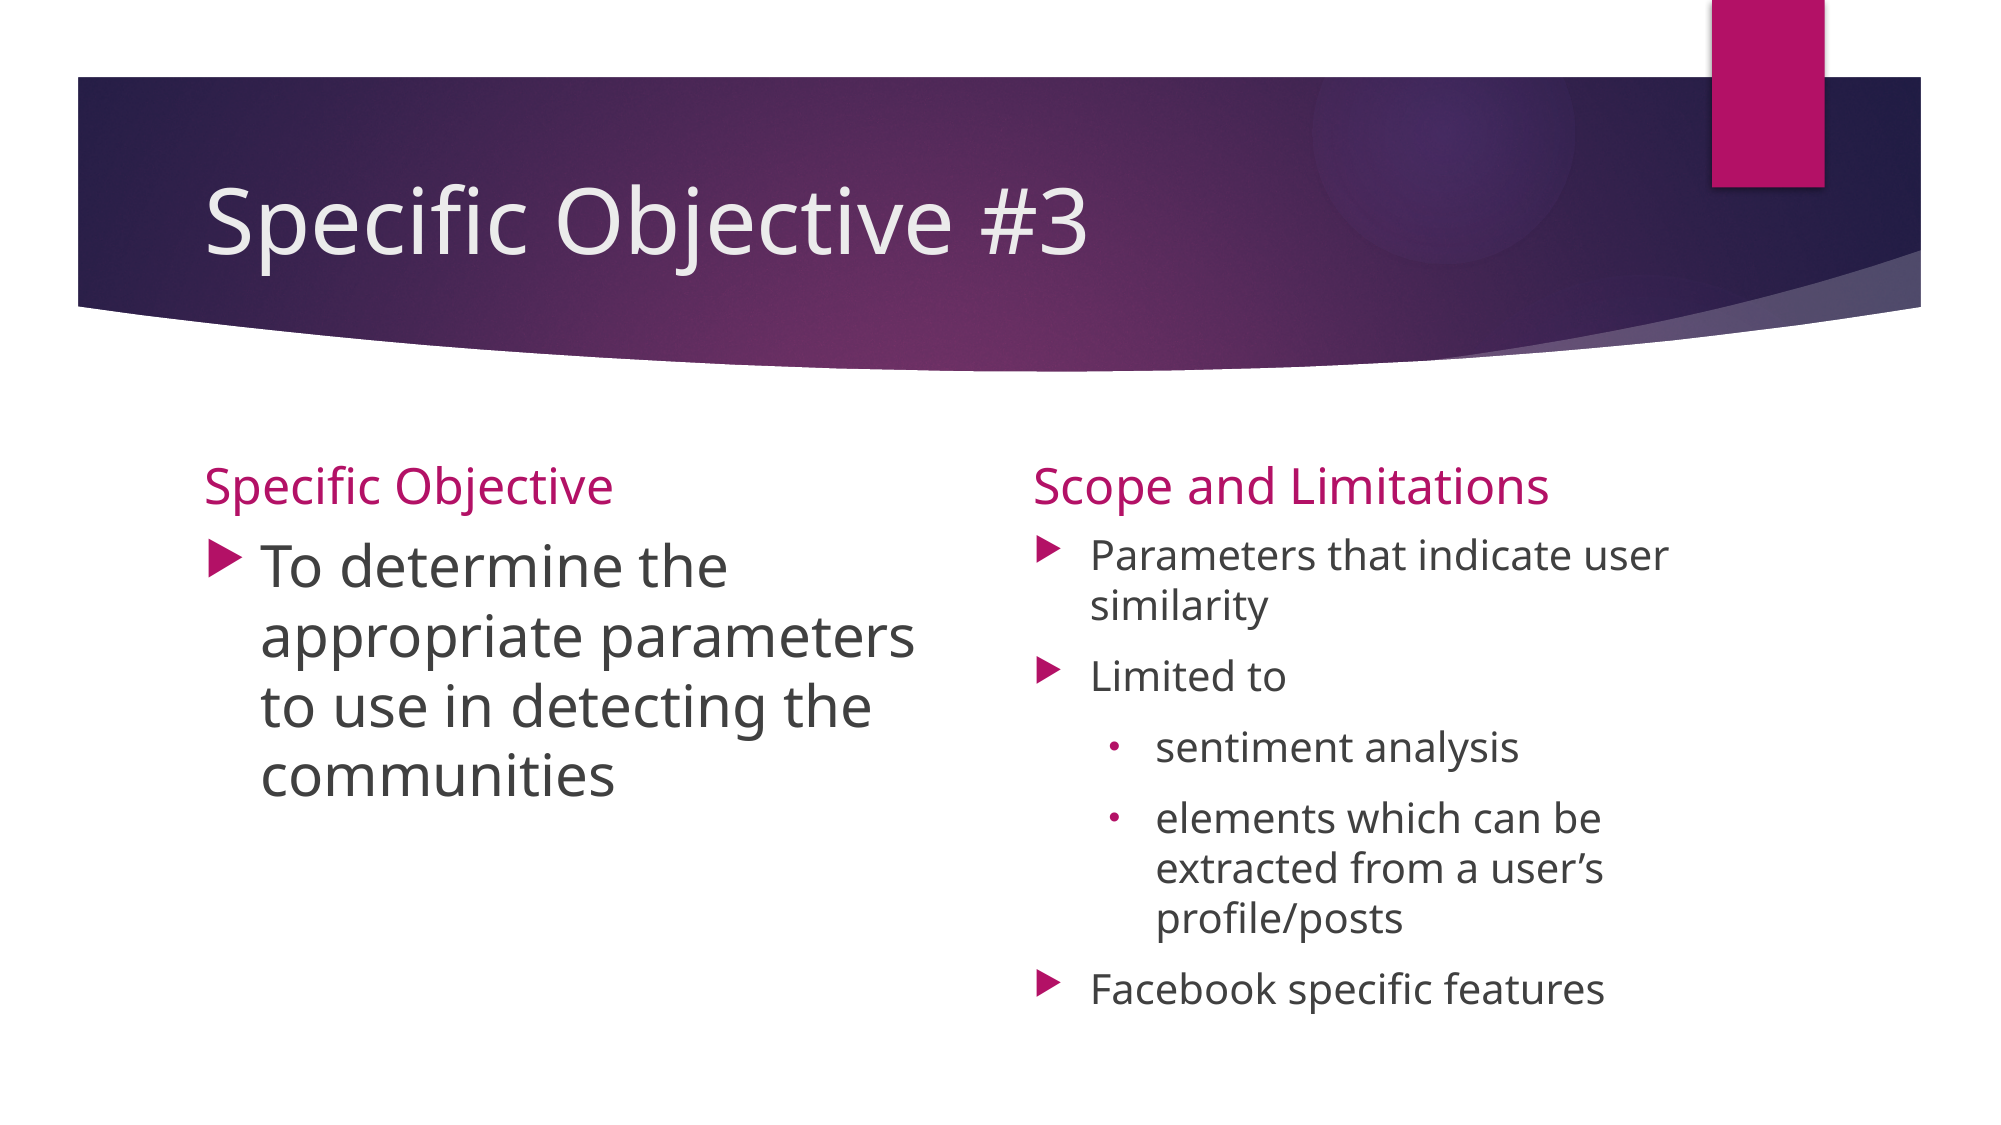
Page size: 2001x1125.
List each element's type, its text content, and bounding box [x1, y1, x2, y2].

list Specific Objective [189, 427, 981, 521]
title Specific Objective #3 [189, 159, 1627, 276]
list Parameters that indicate user similarity Limited to sentiment analysis elements which can be extracted from a user’s profile/posts Facebook specific features [1018, 521, 1810, 988]
list To determine the appropriate parameters to use in detecting the communities [189, 521, 981, 988]
list Scope and Limitations [1018, 427, 1810, 521]
